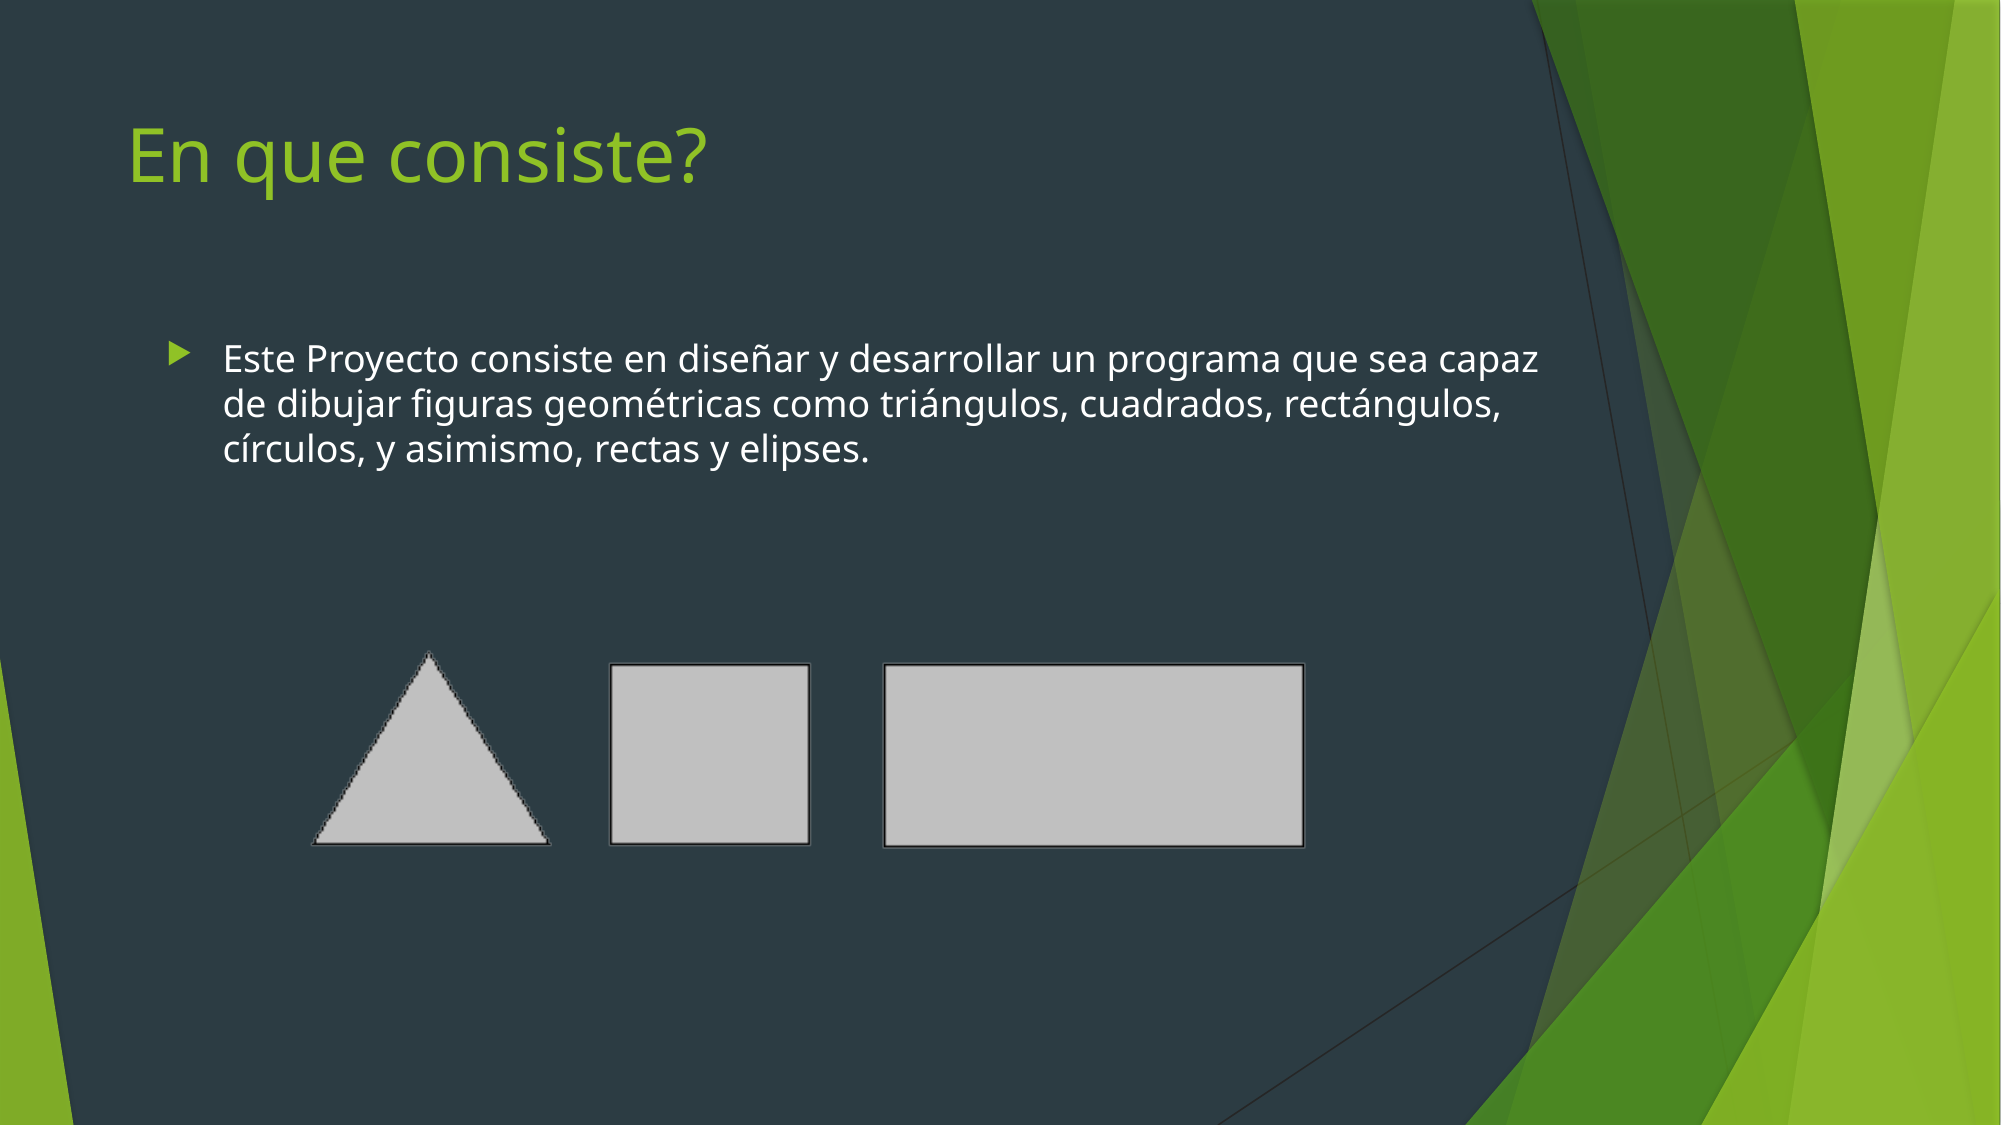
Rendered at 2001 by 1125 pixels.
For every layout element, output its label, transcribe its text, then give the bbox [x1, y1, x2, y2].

picture [110, 562, 1372, 891]
list Este Proyecto consiste en diseñar y desarrollar un programa que sea capaz de dibujar figuras geométricas como triángulos, cuadrados, rectángulos, círculos, y asimismo, rectas y elipses. [151, 327, 1562, 964]
title En que consiste? [111, 99, 1522, 317]
